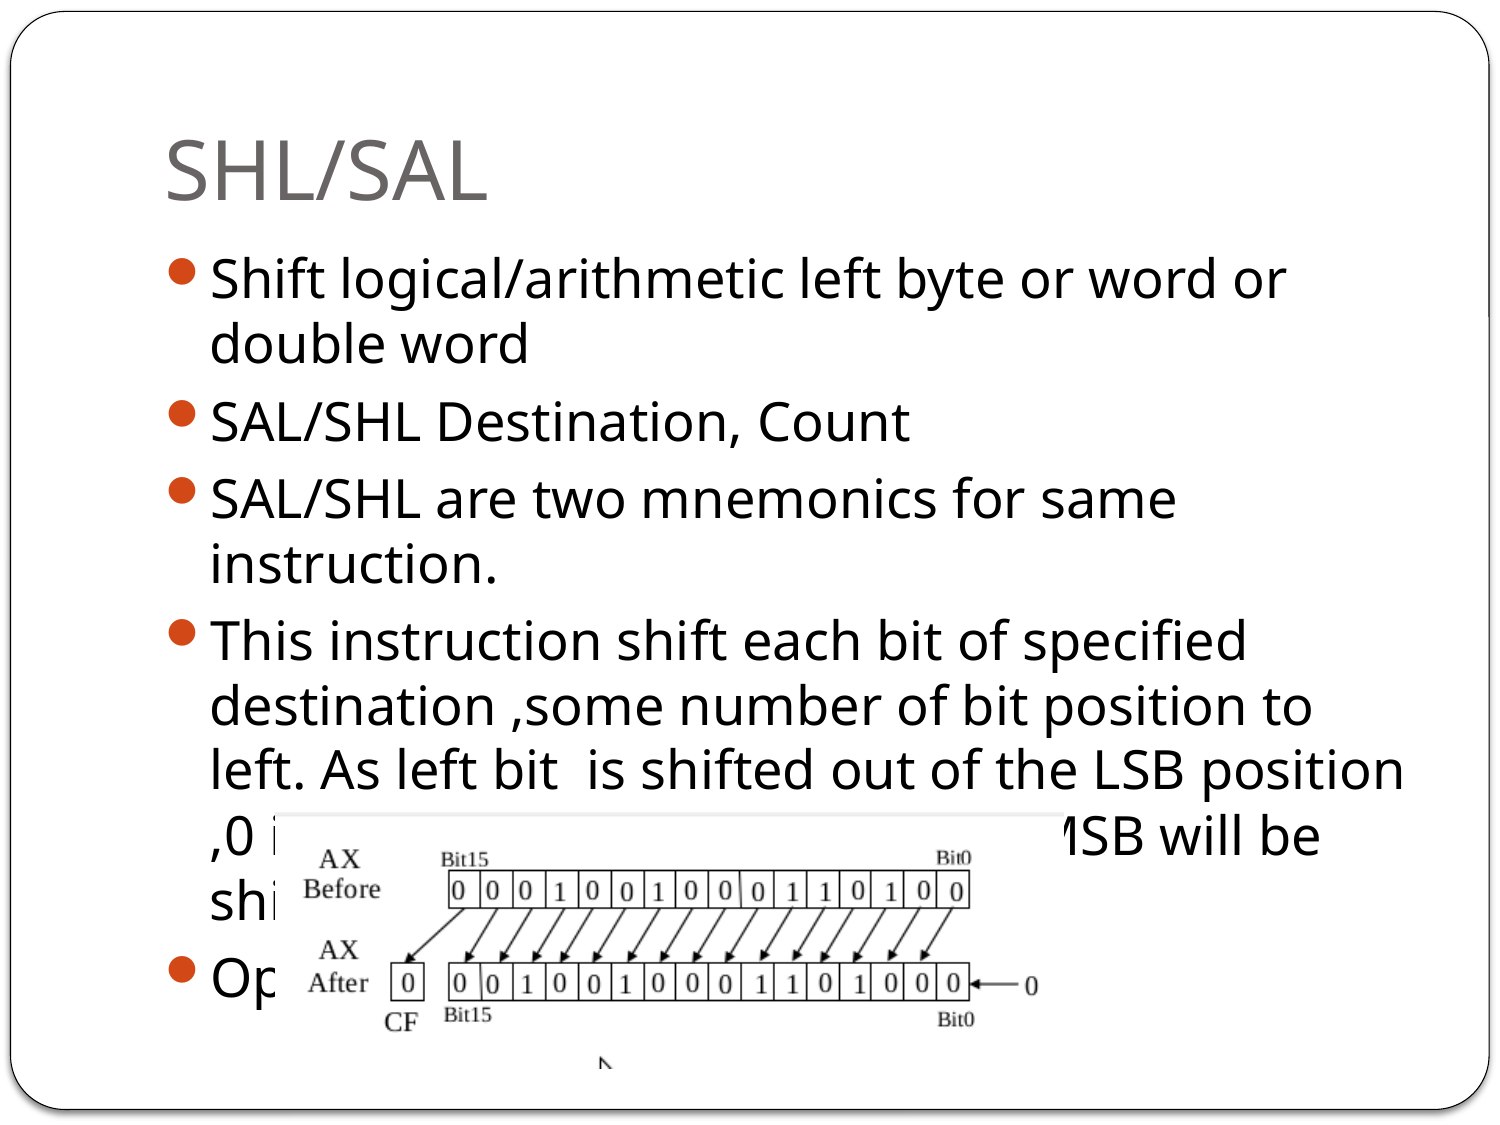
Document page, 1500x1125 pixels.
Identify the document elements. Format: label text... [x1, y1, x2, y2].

list Shift logical/arithmetic left byte or word or double word SAL/SHL Destination, Count SAL/SHL are two mnemonics for same instruction. This instruction shift each bit of specified destination ,some number of bit position to left. As left bit is shifted out of the LSB position ,0 is put in the LSB position. The MSB will be shifted to the CF. Operation CF<- MSB<- LSB<-0 [150, 237, 1425, 988]
title SHL/SAL [150, 45, 1425, 233]
picture [274, 812, 1065, 1069]
